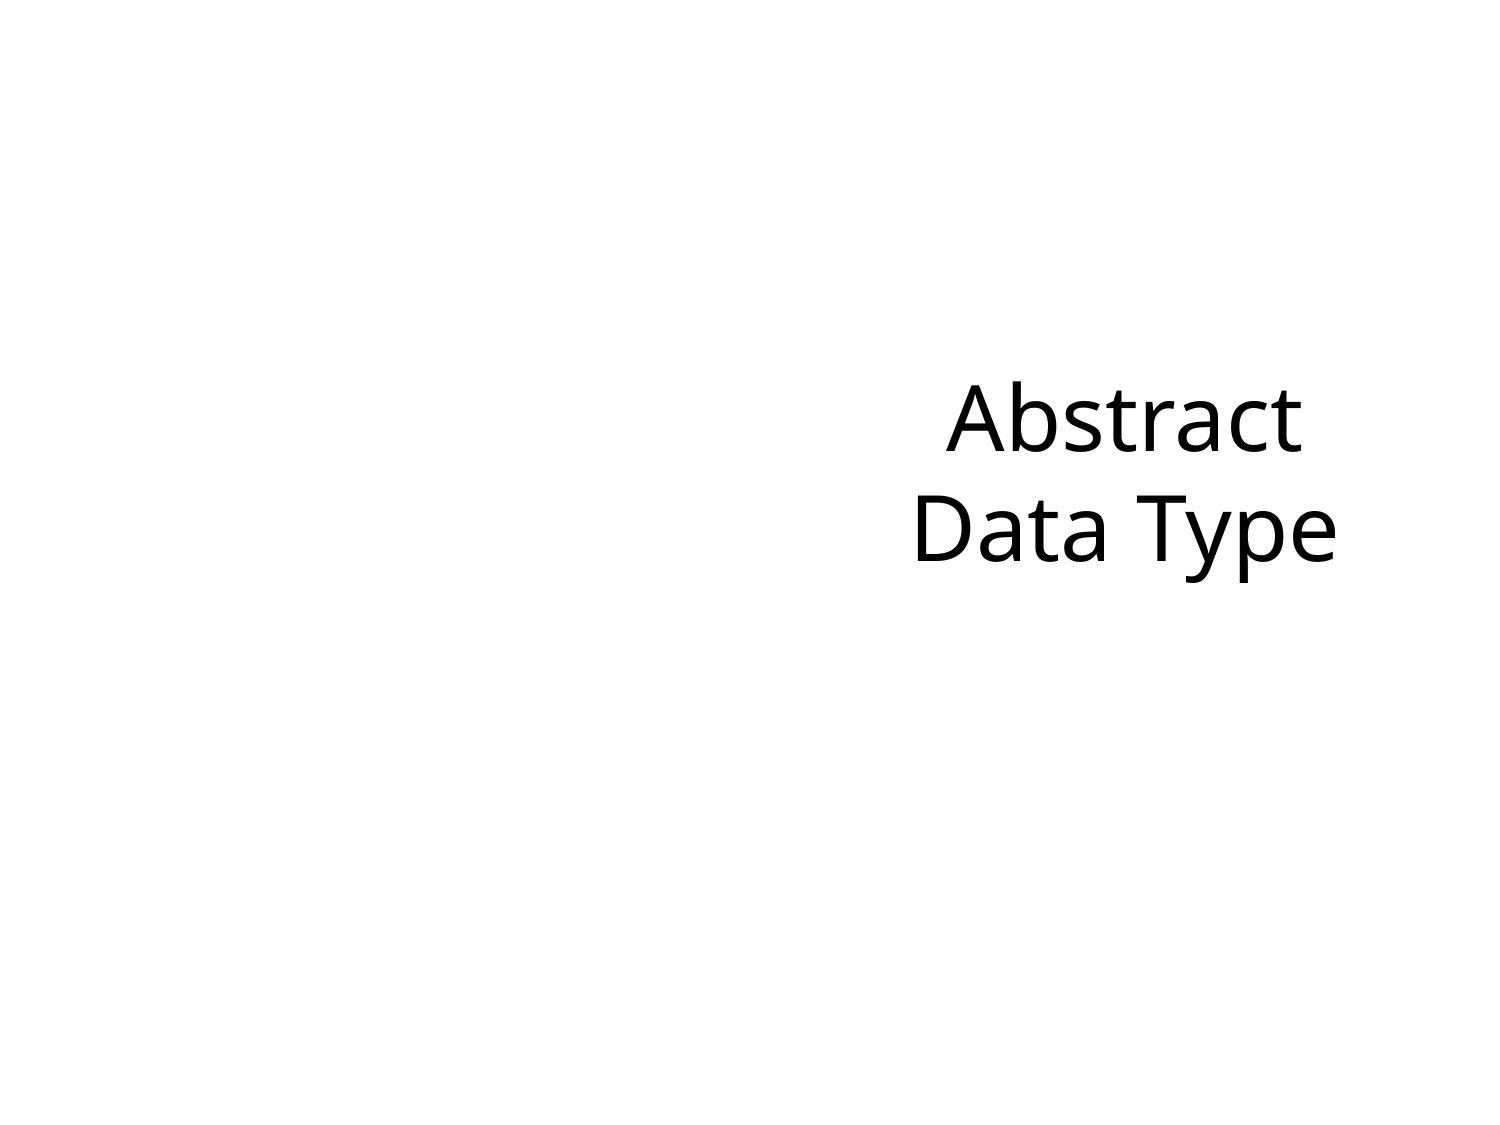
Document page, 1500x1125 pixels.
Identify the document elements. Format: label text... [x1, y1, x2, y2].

title Abstract Data Type [862, 349, 1388, 591]
